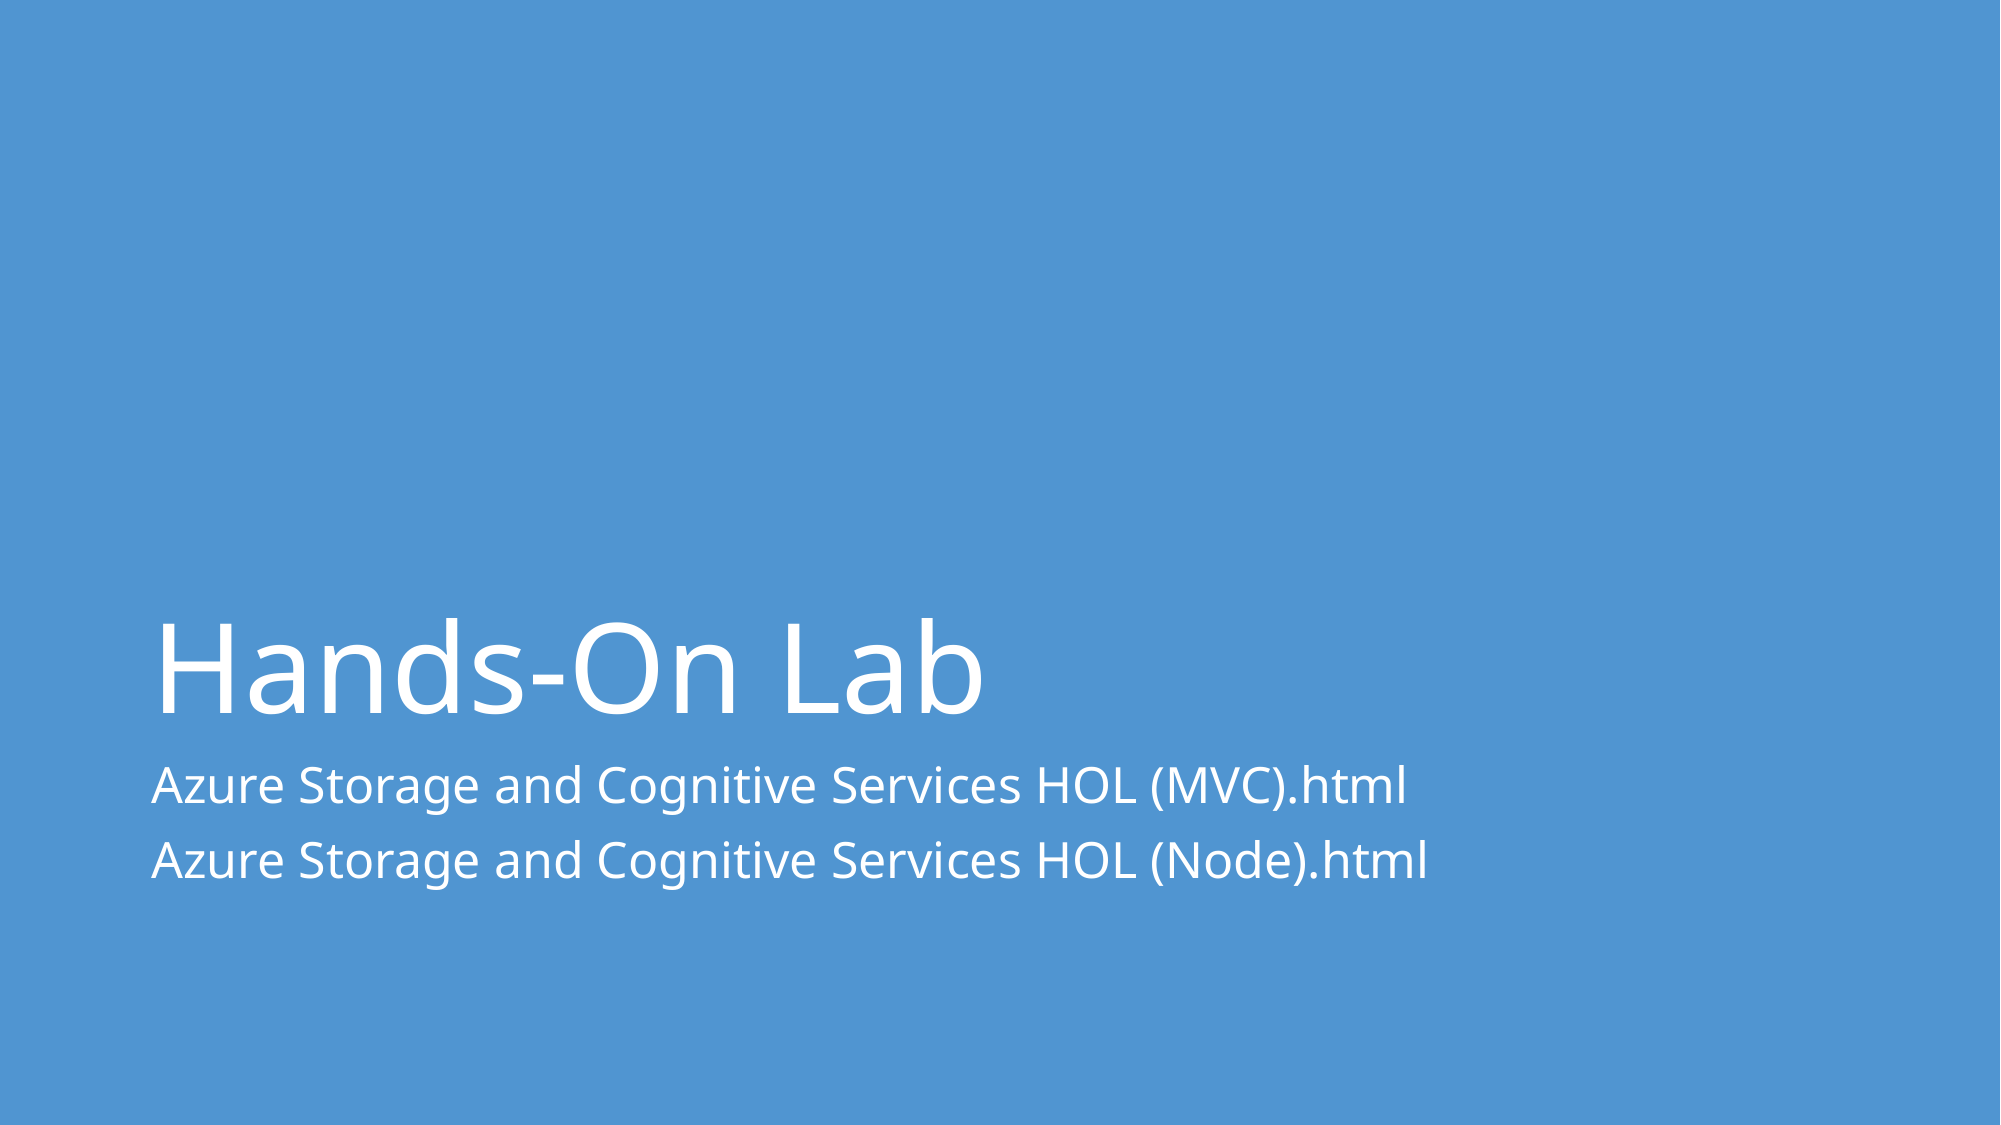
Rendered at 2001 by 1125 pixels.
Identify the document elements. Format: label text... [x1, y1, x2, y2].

title Hands-On Lab [136, 280, 1862, 749]
list Azure Storage and Cognitive Services HOL (MVC).html Azure Storage and Cognitive Services HOL (Node).html [136, 752, 1862, 999]
